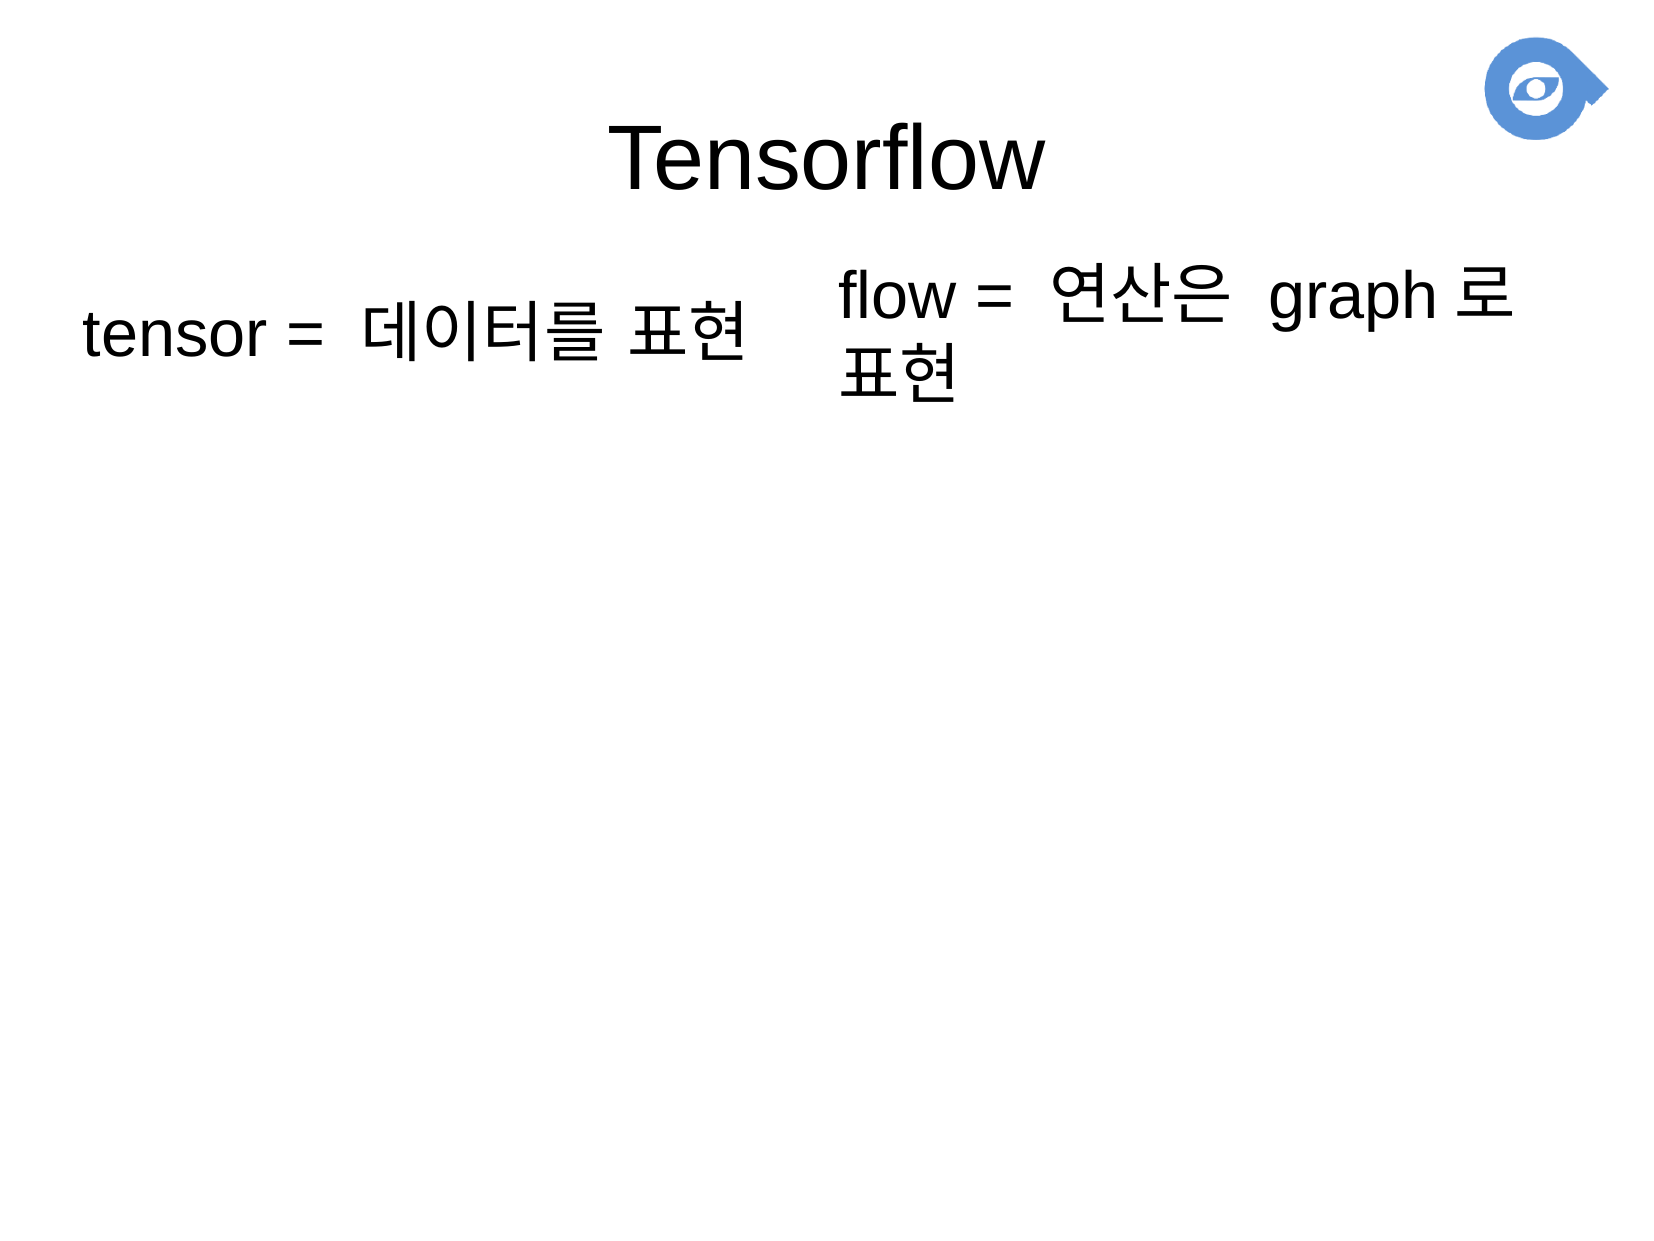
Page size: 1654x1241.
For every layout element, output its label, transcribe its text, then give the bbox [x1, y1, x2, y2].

text_box Tensorflow [82, 49, 1571, 257]
picture [1450, 10, 1636, 166]
text_box flow = 연산은 graph로 표현 [838, 289, 1654, 1009]
text_box tensor = 데이터를 표현 [82, 290, 815, 1010]
